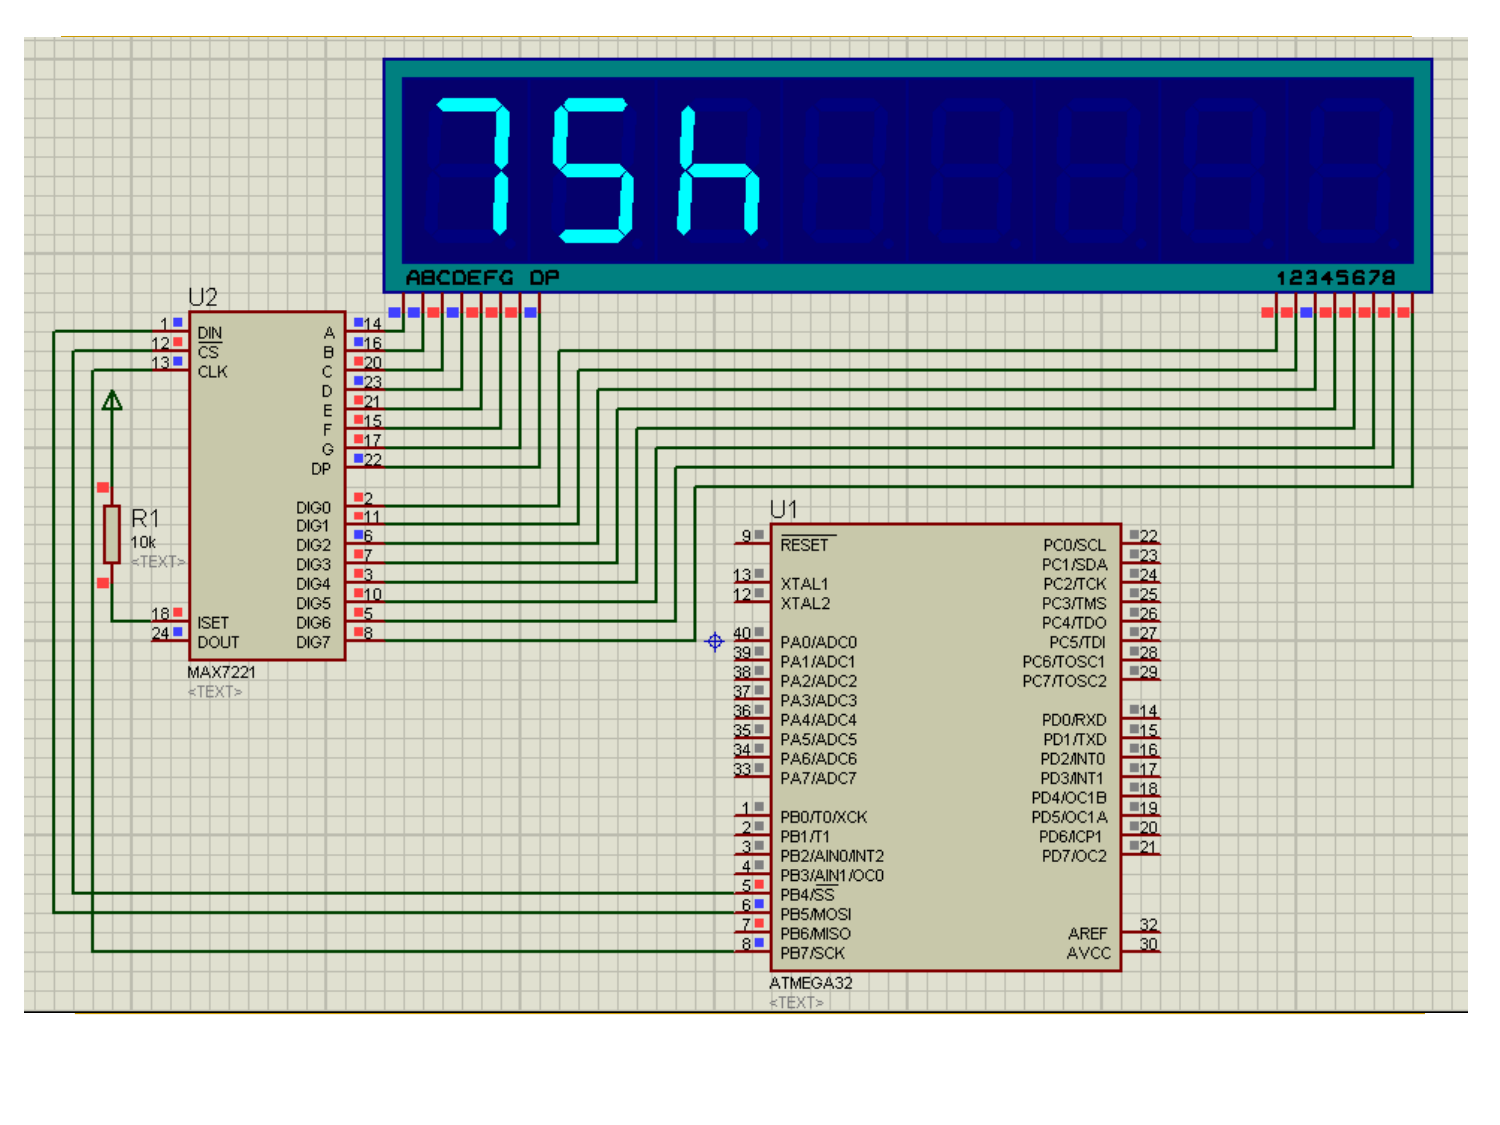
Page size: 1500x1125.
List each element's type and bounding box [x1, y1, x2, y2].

picture [24, 37, 1468, 1013]
